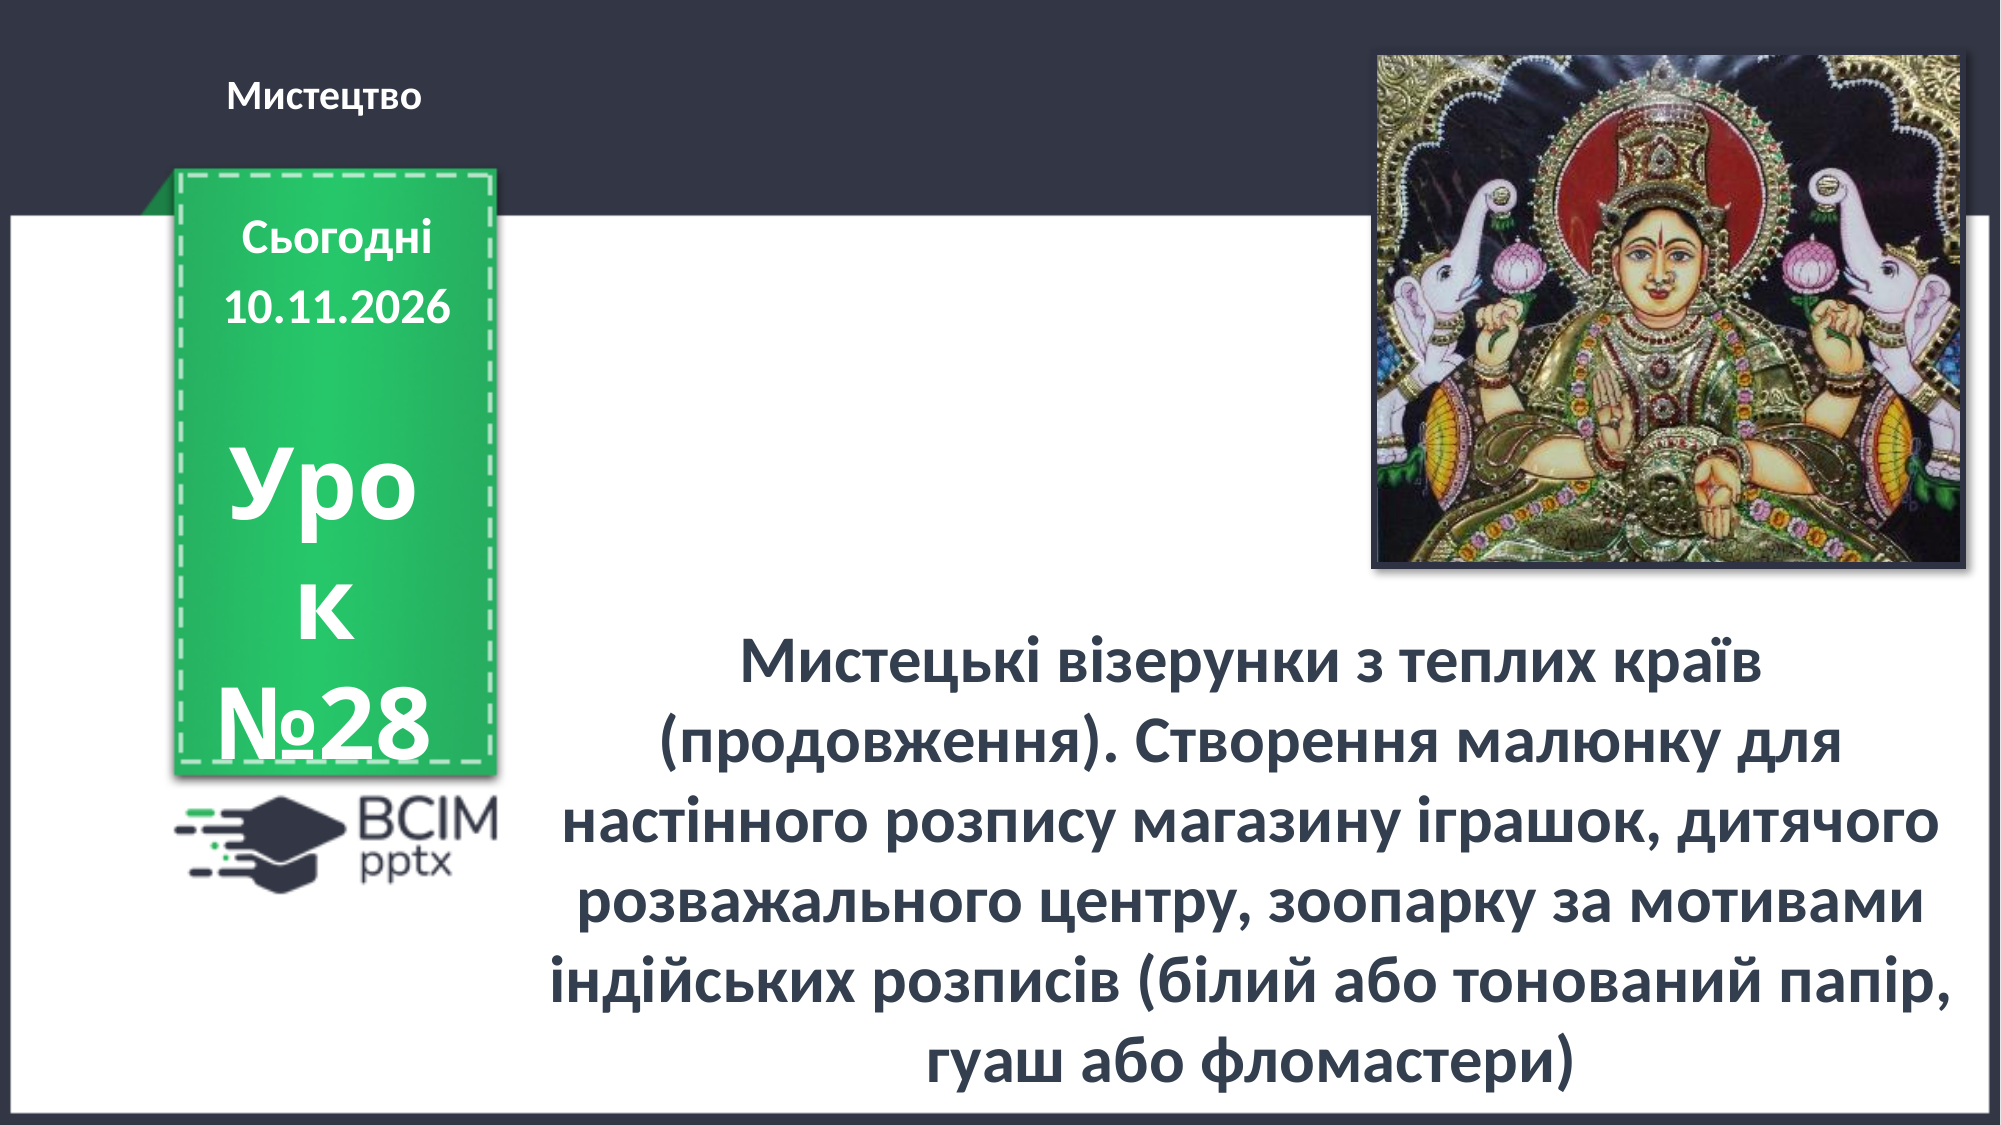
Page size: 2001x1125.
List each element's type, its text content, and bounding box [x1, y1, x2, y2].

picture [0, 0, 2001, 1125]
text_box Мистецькі візерунки з теплих країв (продовження). Створення малюнку для настінного розпису магазину іграшок, дитячого розважального центру, зоопарку за мотивами індійських розписів (білий або тонований папір, гуаш або фломастери) [531, 608, 1973, 1103]
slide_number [206, 272, 467, 334]
text_box Сьогодні [227, 196, 477, 272]
text_box Урок №28 [194, 412, 454, 788]
text_box Мистецтво [127, 60, 522, 126]
